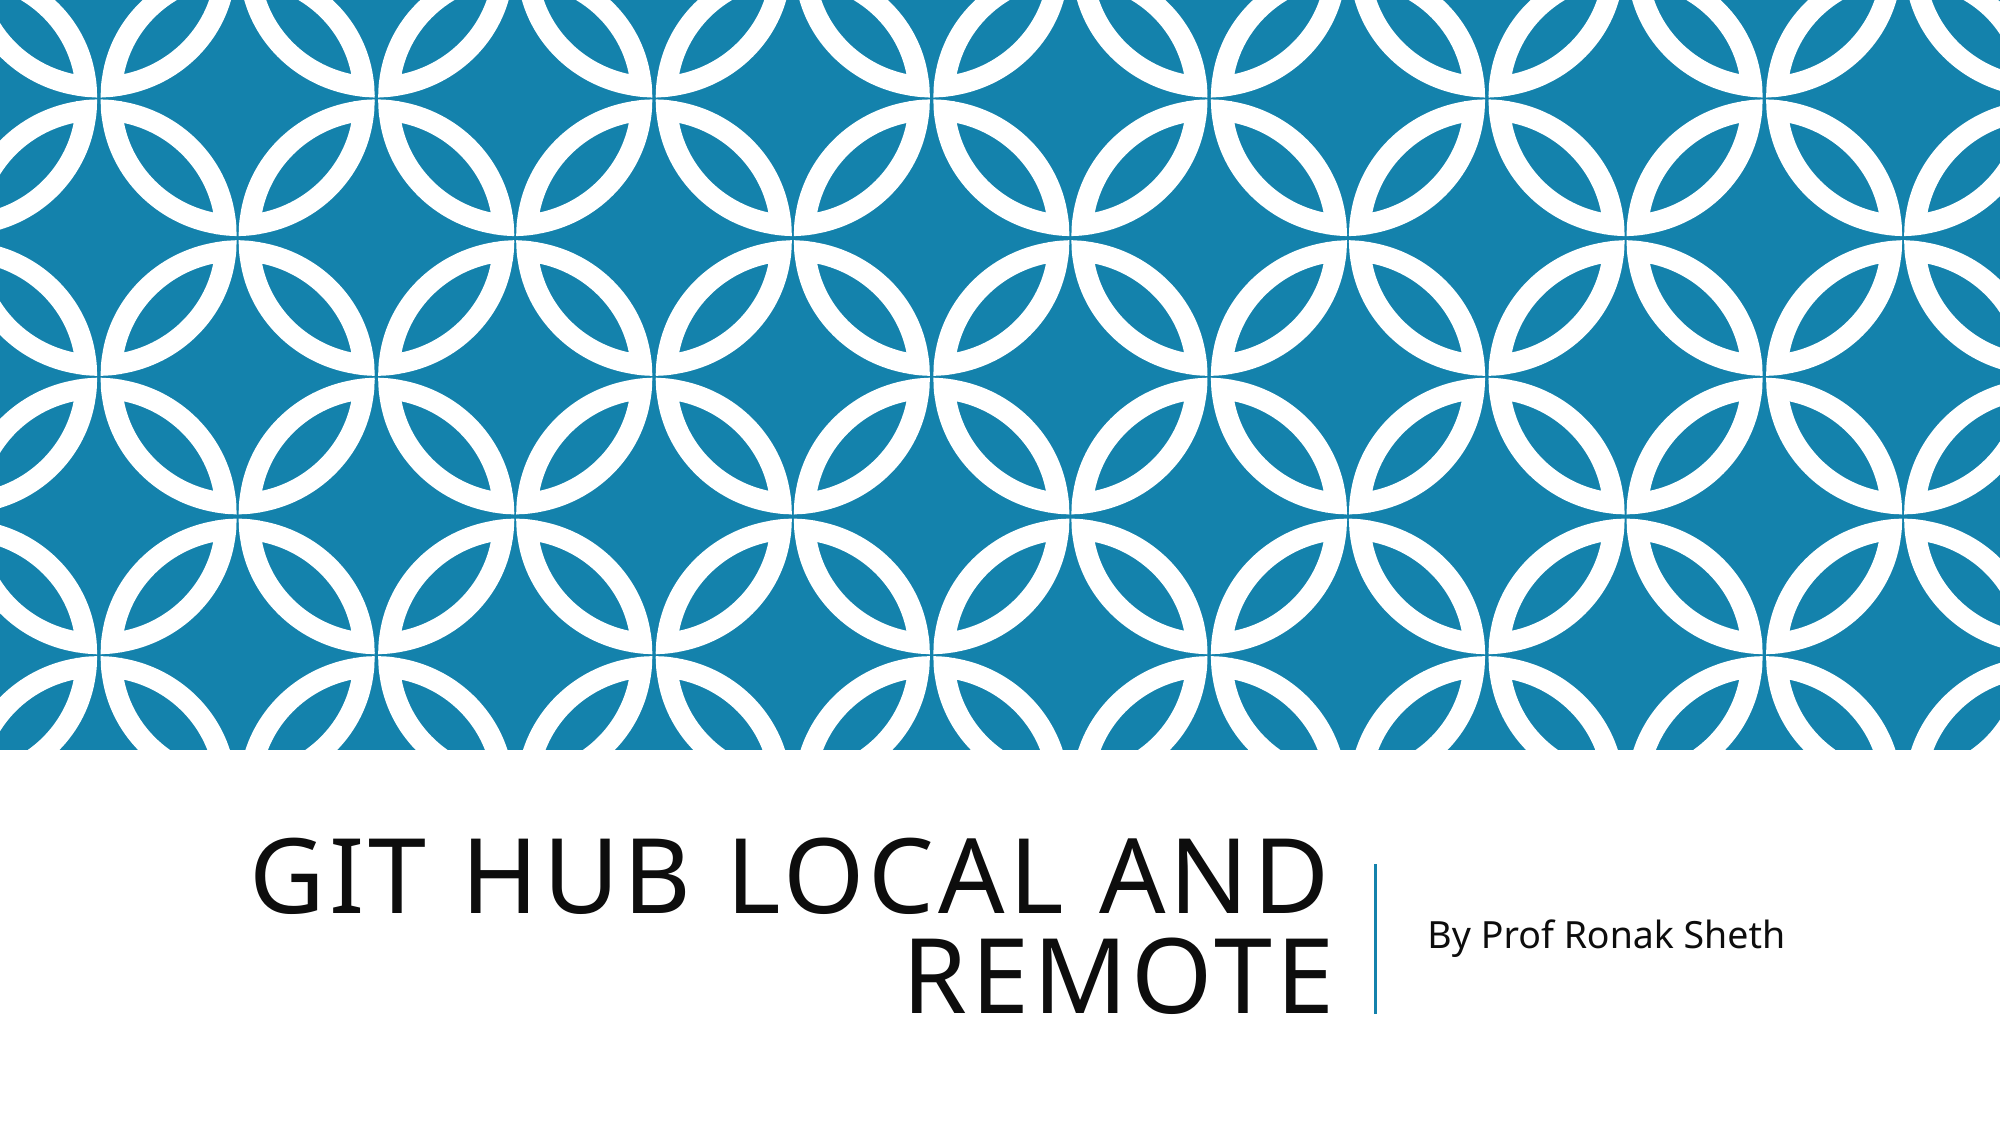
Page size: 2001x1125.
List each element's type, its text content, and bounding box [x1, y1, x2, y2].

title Git Hub Local and remote [75, 813, 1350, 1054]
subtitle By Prof Ronak Sheth [1412, 813, 1938, 1054]
